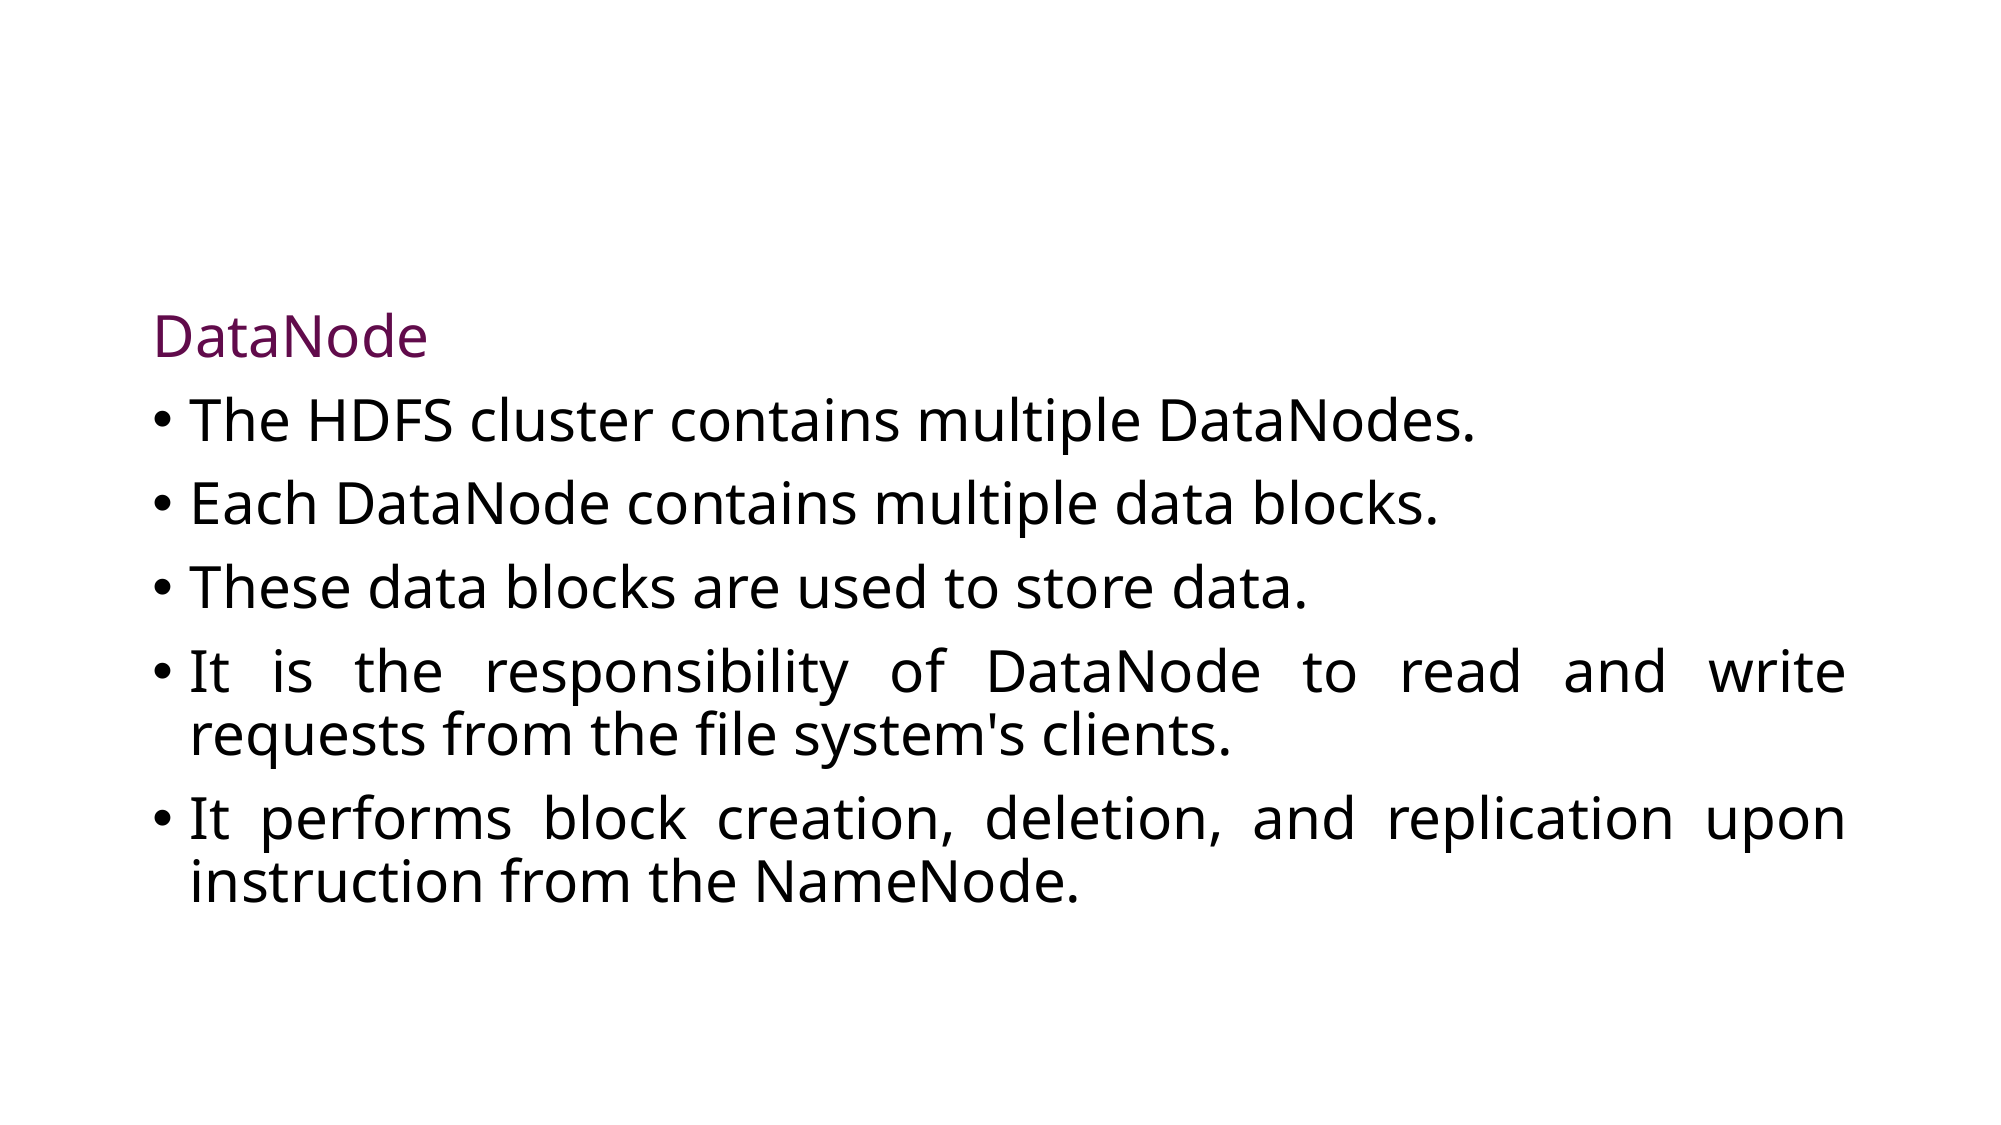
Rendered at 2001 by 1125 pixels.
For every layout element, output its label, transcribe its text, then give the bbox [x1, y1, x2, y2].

list DataNode The HDFS cluster contains multiple DataNodes. Each DataNode contains multiple data blocks. These data blocks are used to store data. It is the responsibility of DataNode to read and write requests from the file system's clients. It performs block creation, deletion, and replication upon instruction from the NameNode. [137, 299, 1863, 1014]
